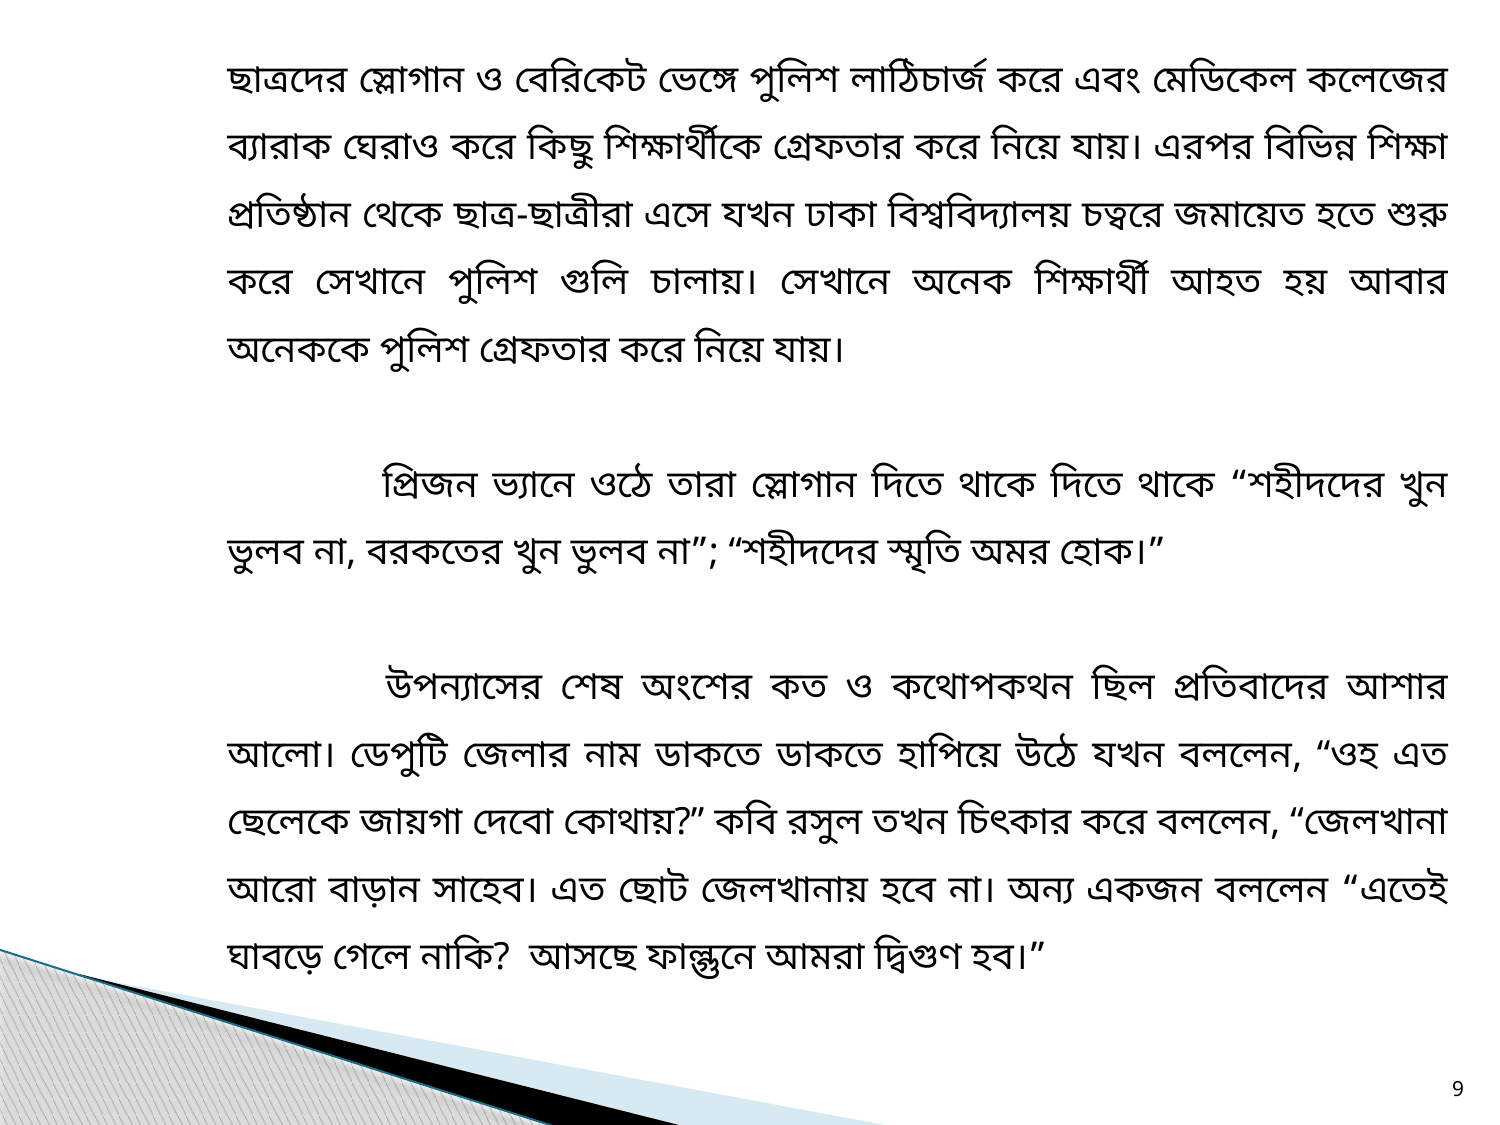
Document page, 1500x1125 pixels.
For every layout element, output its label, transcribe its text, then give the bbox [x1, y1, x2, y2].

slide_number 9 [1418, 1051, 1479, 1112]
text_box ছাত্রদের স্লোগান ও বেরিকেট ভেঙ্গে পুলিশ লাঠিচার্জ করে এবং মেডিকেল কলেজের ব্যারাক ঘেরাও করে কিছু শিক্ষার্থীকে গ্রেফতার করে নিয়ে যায়। এরপর বিভিন্ন শিক্ষা প্রতিষ্ঠান থেকে ছাত্র-ছাত্রীরা এসে যখন ঢাকা বিশ্ববিদ্যালয় চত্বরে জমায়েত হতে শুরু করে সেখানে পুলিশ গুলি চালায়। সেখানে অনেক শিক্ষার্থী আহত হয় আবার অনেককে পুলিশ গ্রেফতার করে নিয়ে যায়। প্রিজন ভ্যানে ওঠে তারা স্লোগান দিতে থাকে দিতে থাকে “শহীদদের খুন ভুলব না, বরকতের খুন ভুলব না”; “শহীদদের স্মৃতি অমর হোক।” উপন্যাসের শেষ অংশের কত ও কথোপকথন ছিল প্রতিবাদের আশার আলো। ডেপুটি জেলার নাম ডাকতে ডাকতে হাপিয়ে উঠে যখন বললেন, “ওহ এত ছেলেকে জায়গা দেবো কোথায়?” কবি রসুল তখন চিৎকার করে বললেন, “জেলখানা আরো বাড়ান সাহেব। এত ছোট জেলখানায় হবে না। অন্য একজন বললেন “এতেই ঘাবড়ে গেলে নাকি? আসছে ফাল্গুনে আমরা দ্বিগুণ হব।” [212, 24, 1463, 985]
